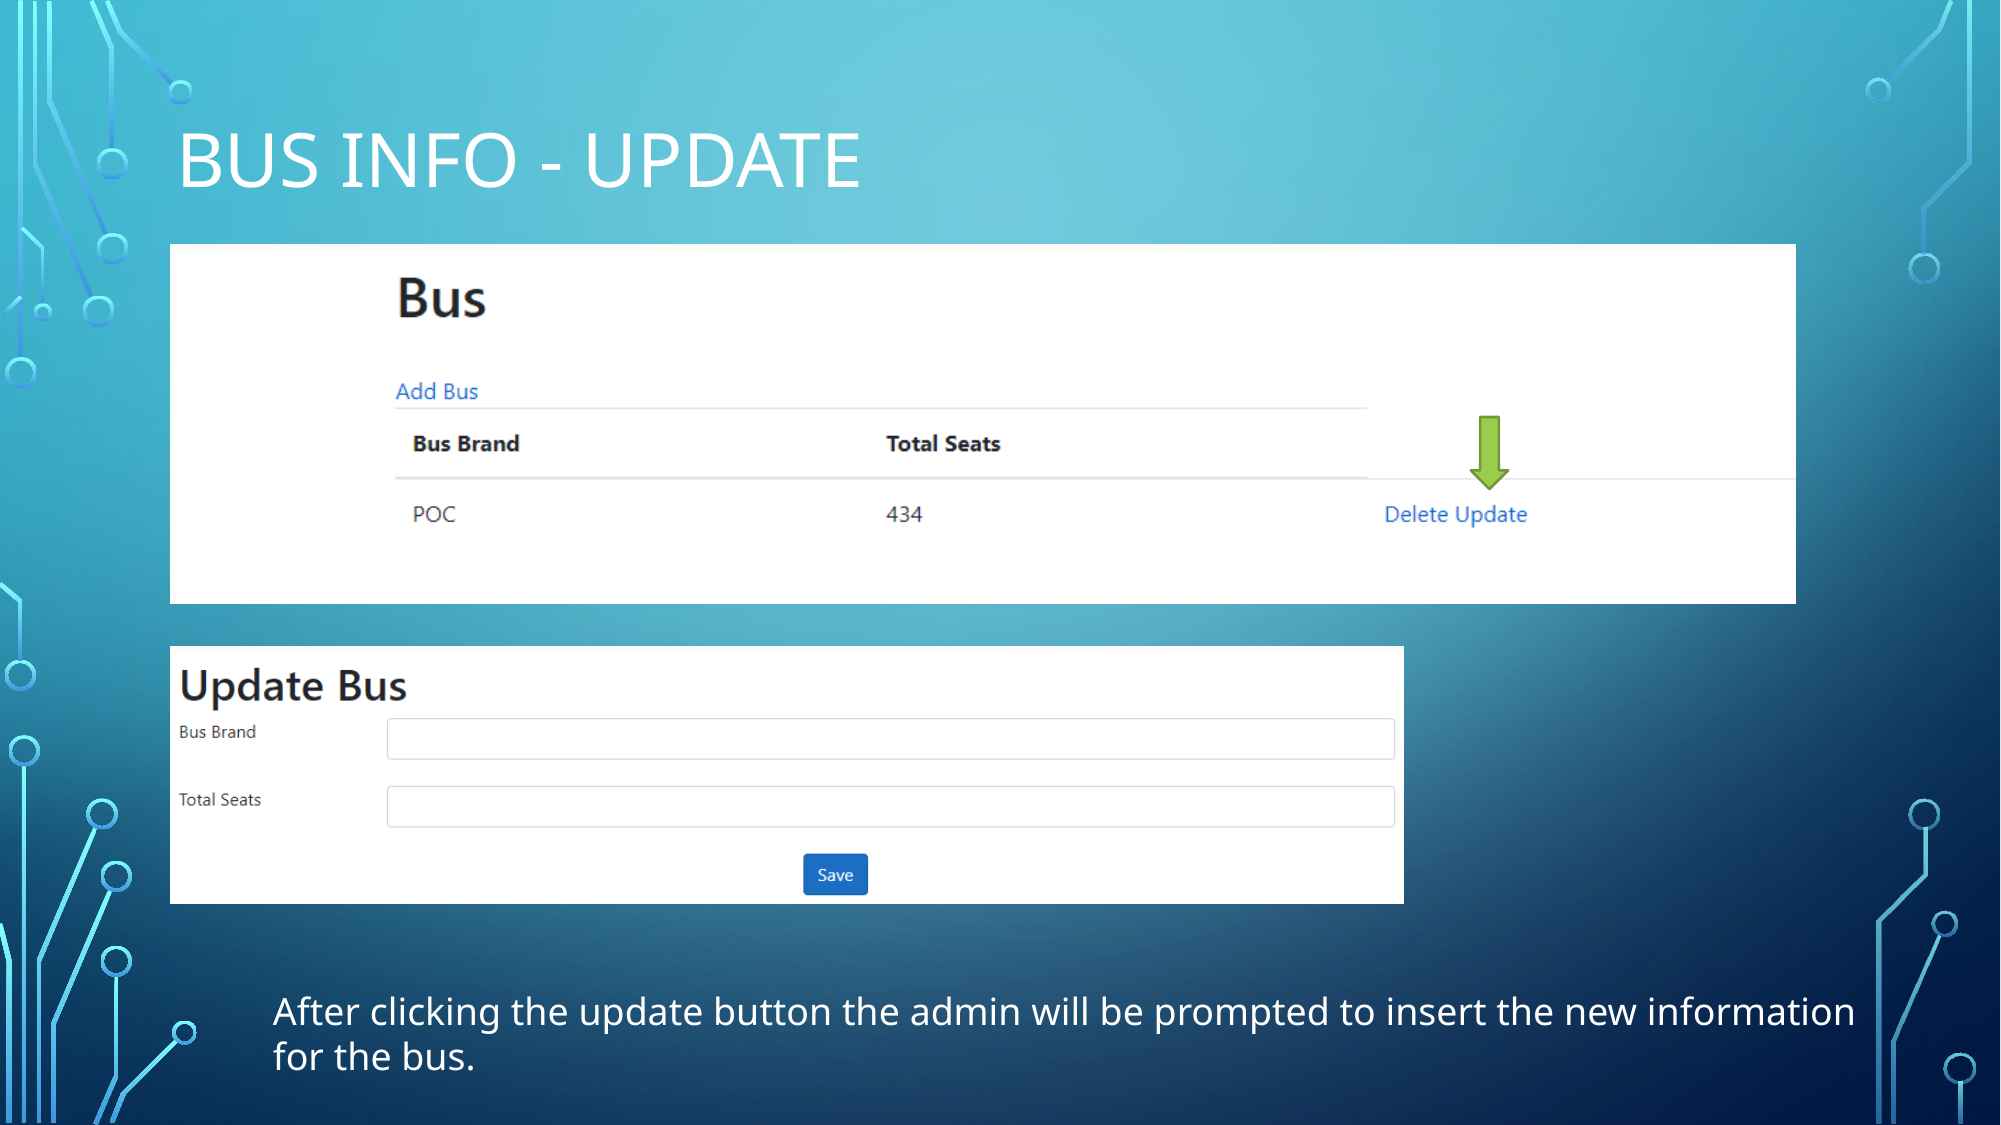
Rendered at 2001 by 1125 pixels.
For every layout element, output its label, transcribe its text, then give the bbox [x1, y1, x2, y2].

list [170, 244, 1796, 605]
picture [170, 645, 1404, 904]
title bus info - Update [161, 42, 1787, 285]
text_box After clicking the update button the admin will be prompted to insert the new information for the bus. [258, 981, 1880, 1086]
